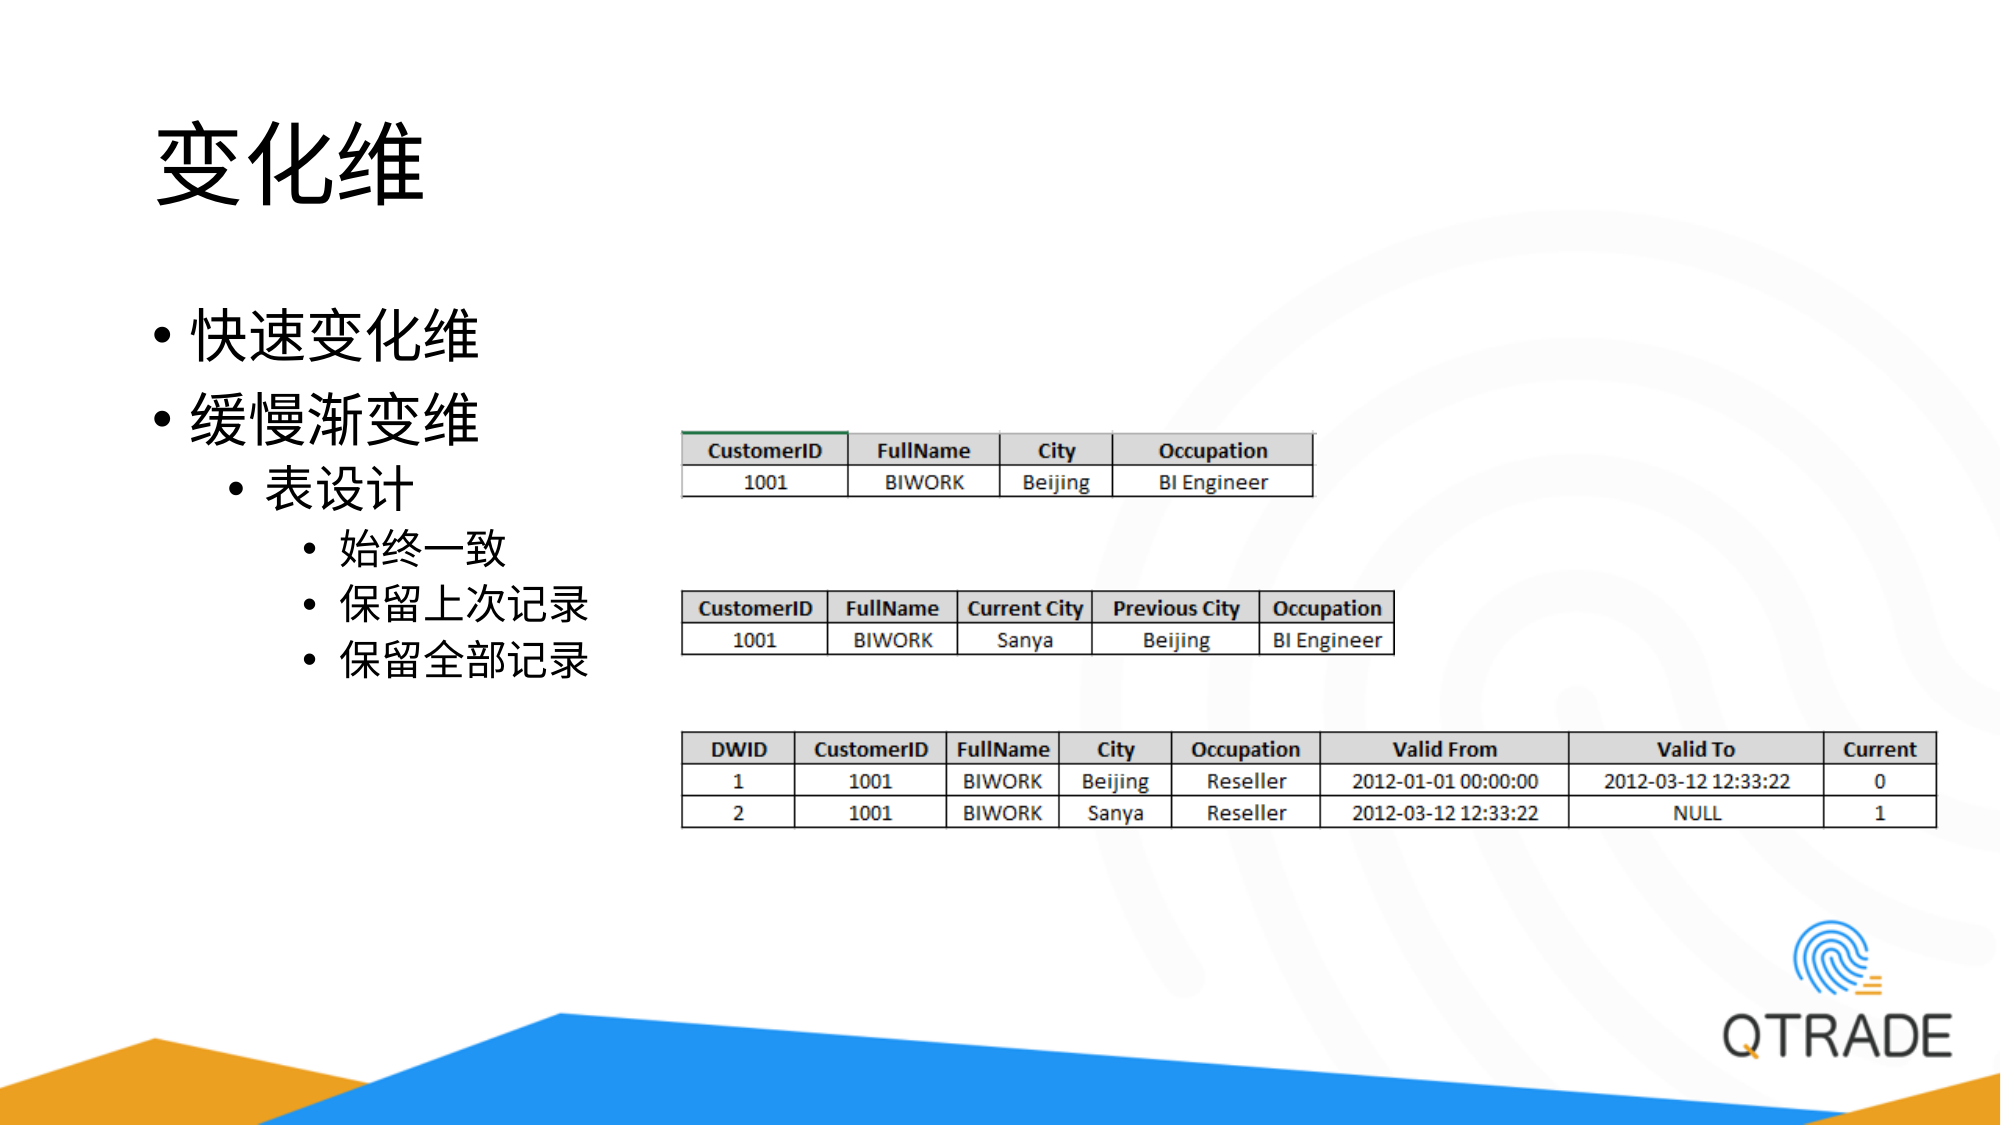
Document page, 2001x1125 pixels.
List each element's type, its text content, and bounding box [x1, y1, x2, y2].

list 快速变化维 缓慢渐变维 表设计 始终一致 保留上次记录 保留全部记录 [137, 299, 1863, 1014]
picture [0, 0, 2001, 1125]
title 变化维 [137, 59, 1863, 278]
